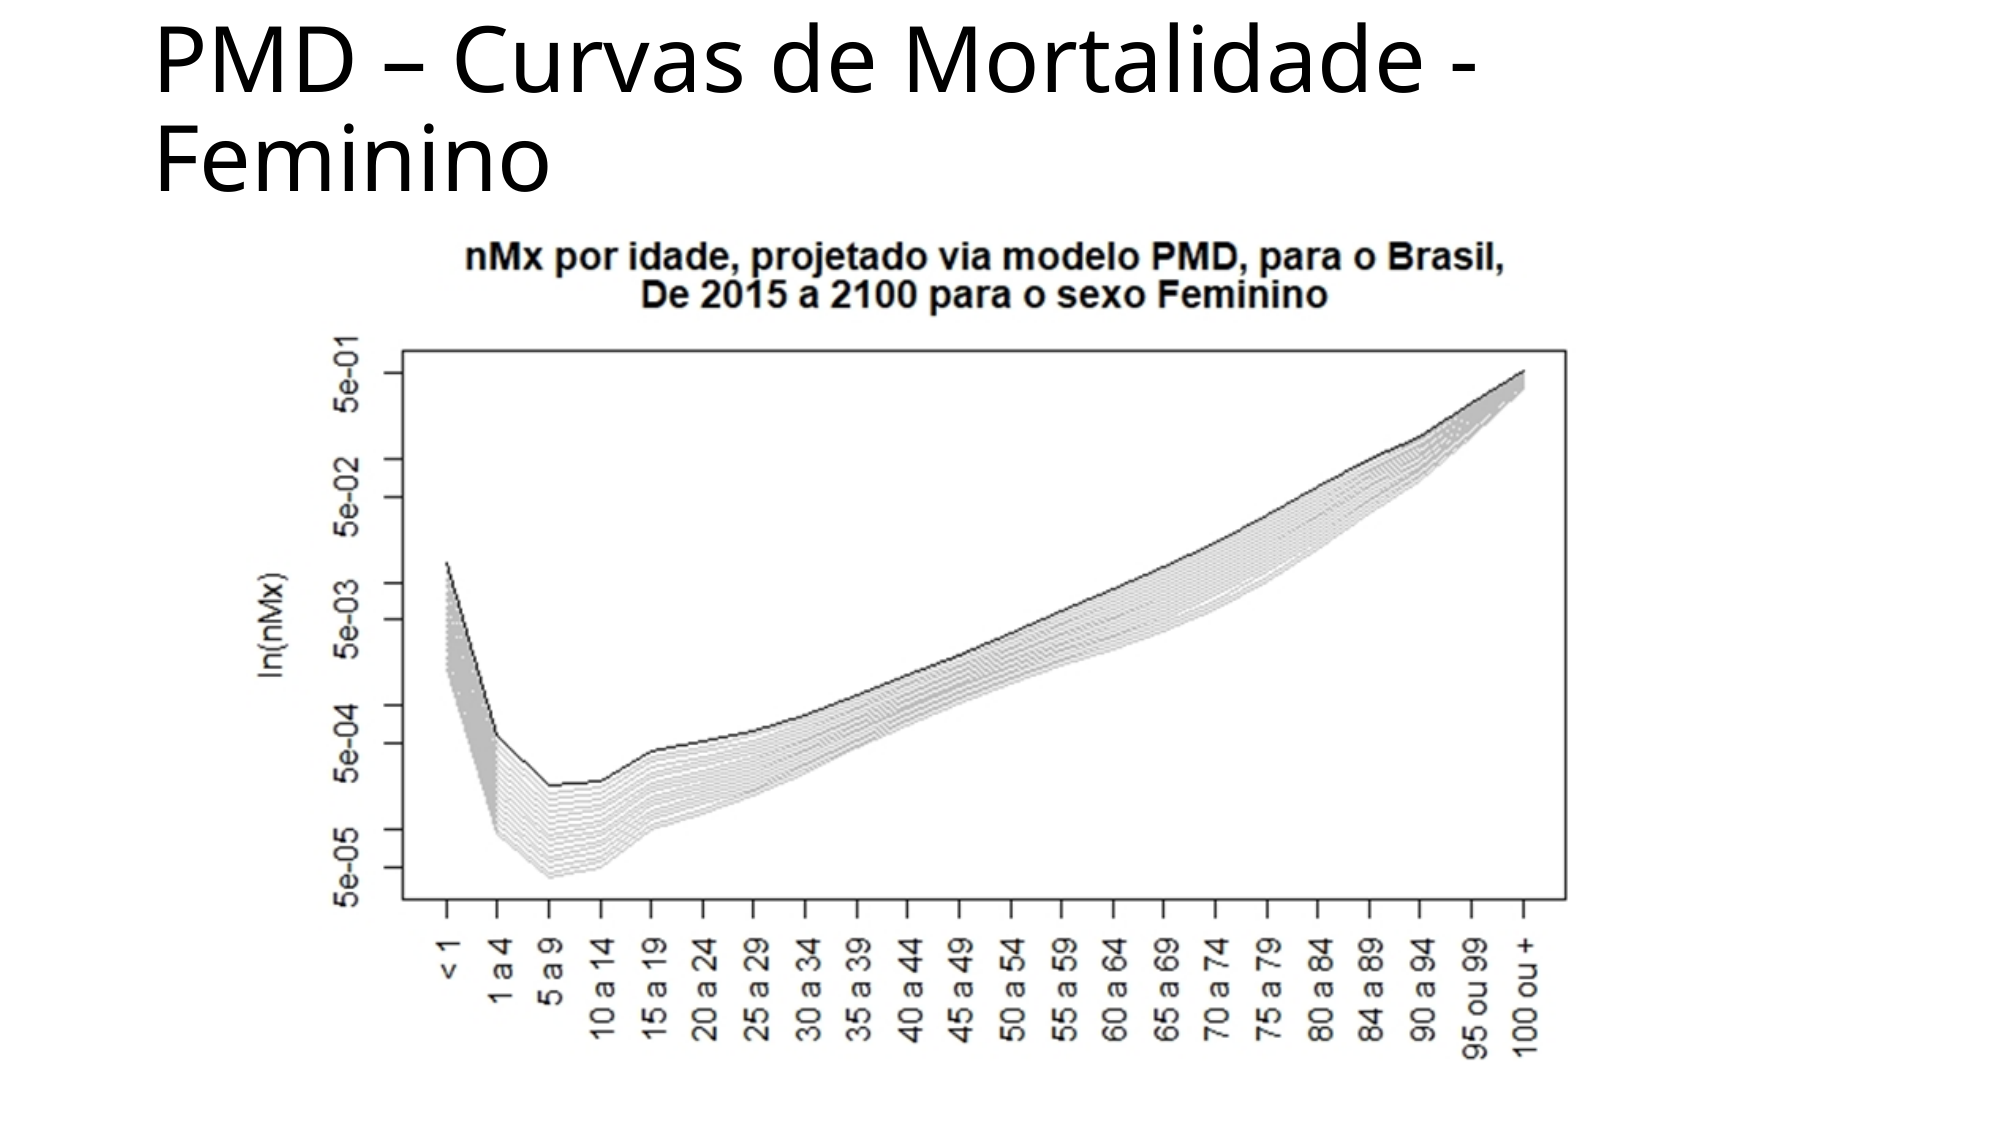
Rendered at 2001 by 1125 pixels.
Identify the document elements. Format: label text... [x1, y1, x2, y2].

picture [246, 194, 1647, 1095]
title PMD – Curvas de Mortalidade - Feminino [137, 30, 1863, 195]
